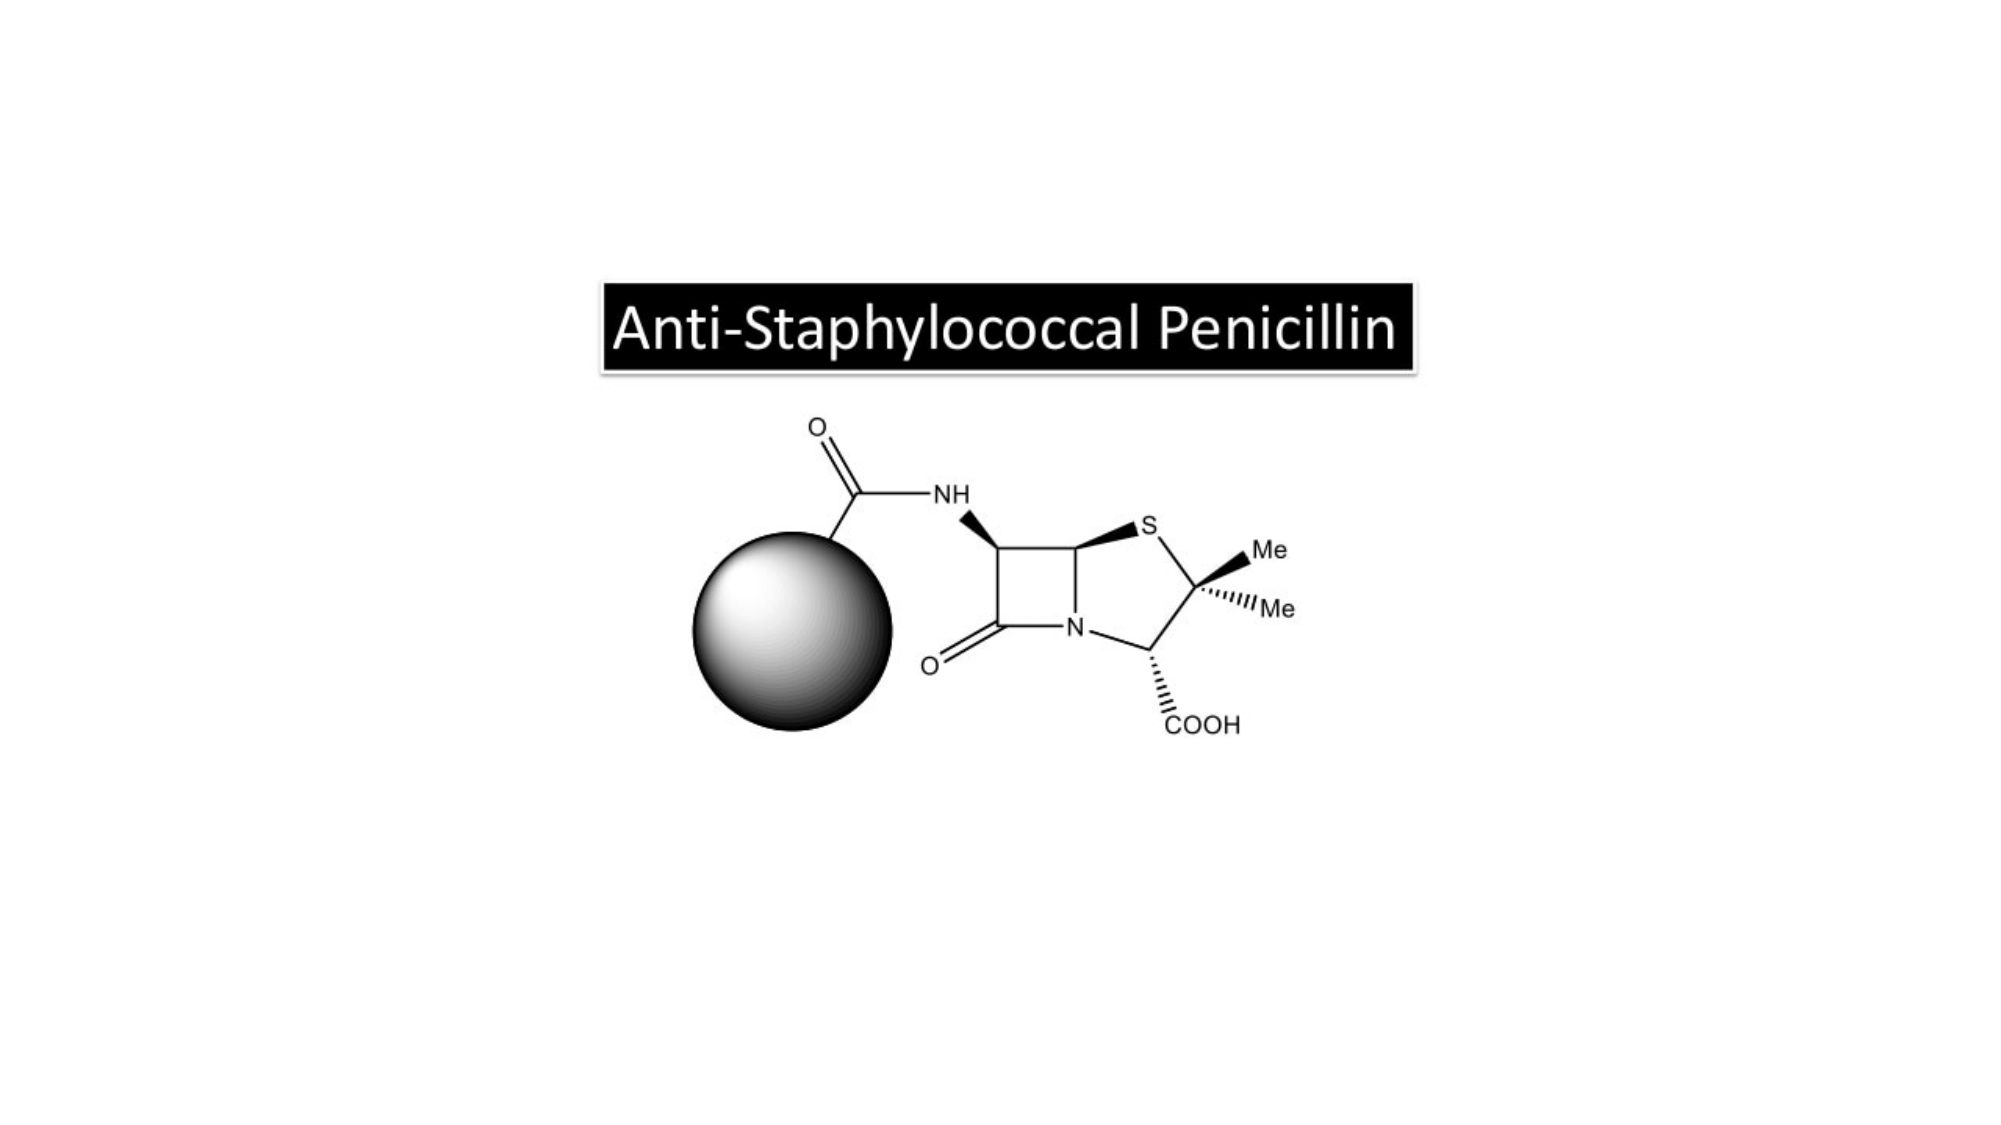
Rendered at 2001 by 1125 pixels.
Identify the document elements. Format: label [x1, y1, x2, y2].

picture [501, 188, 1499, 937]
